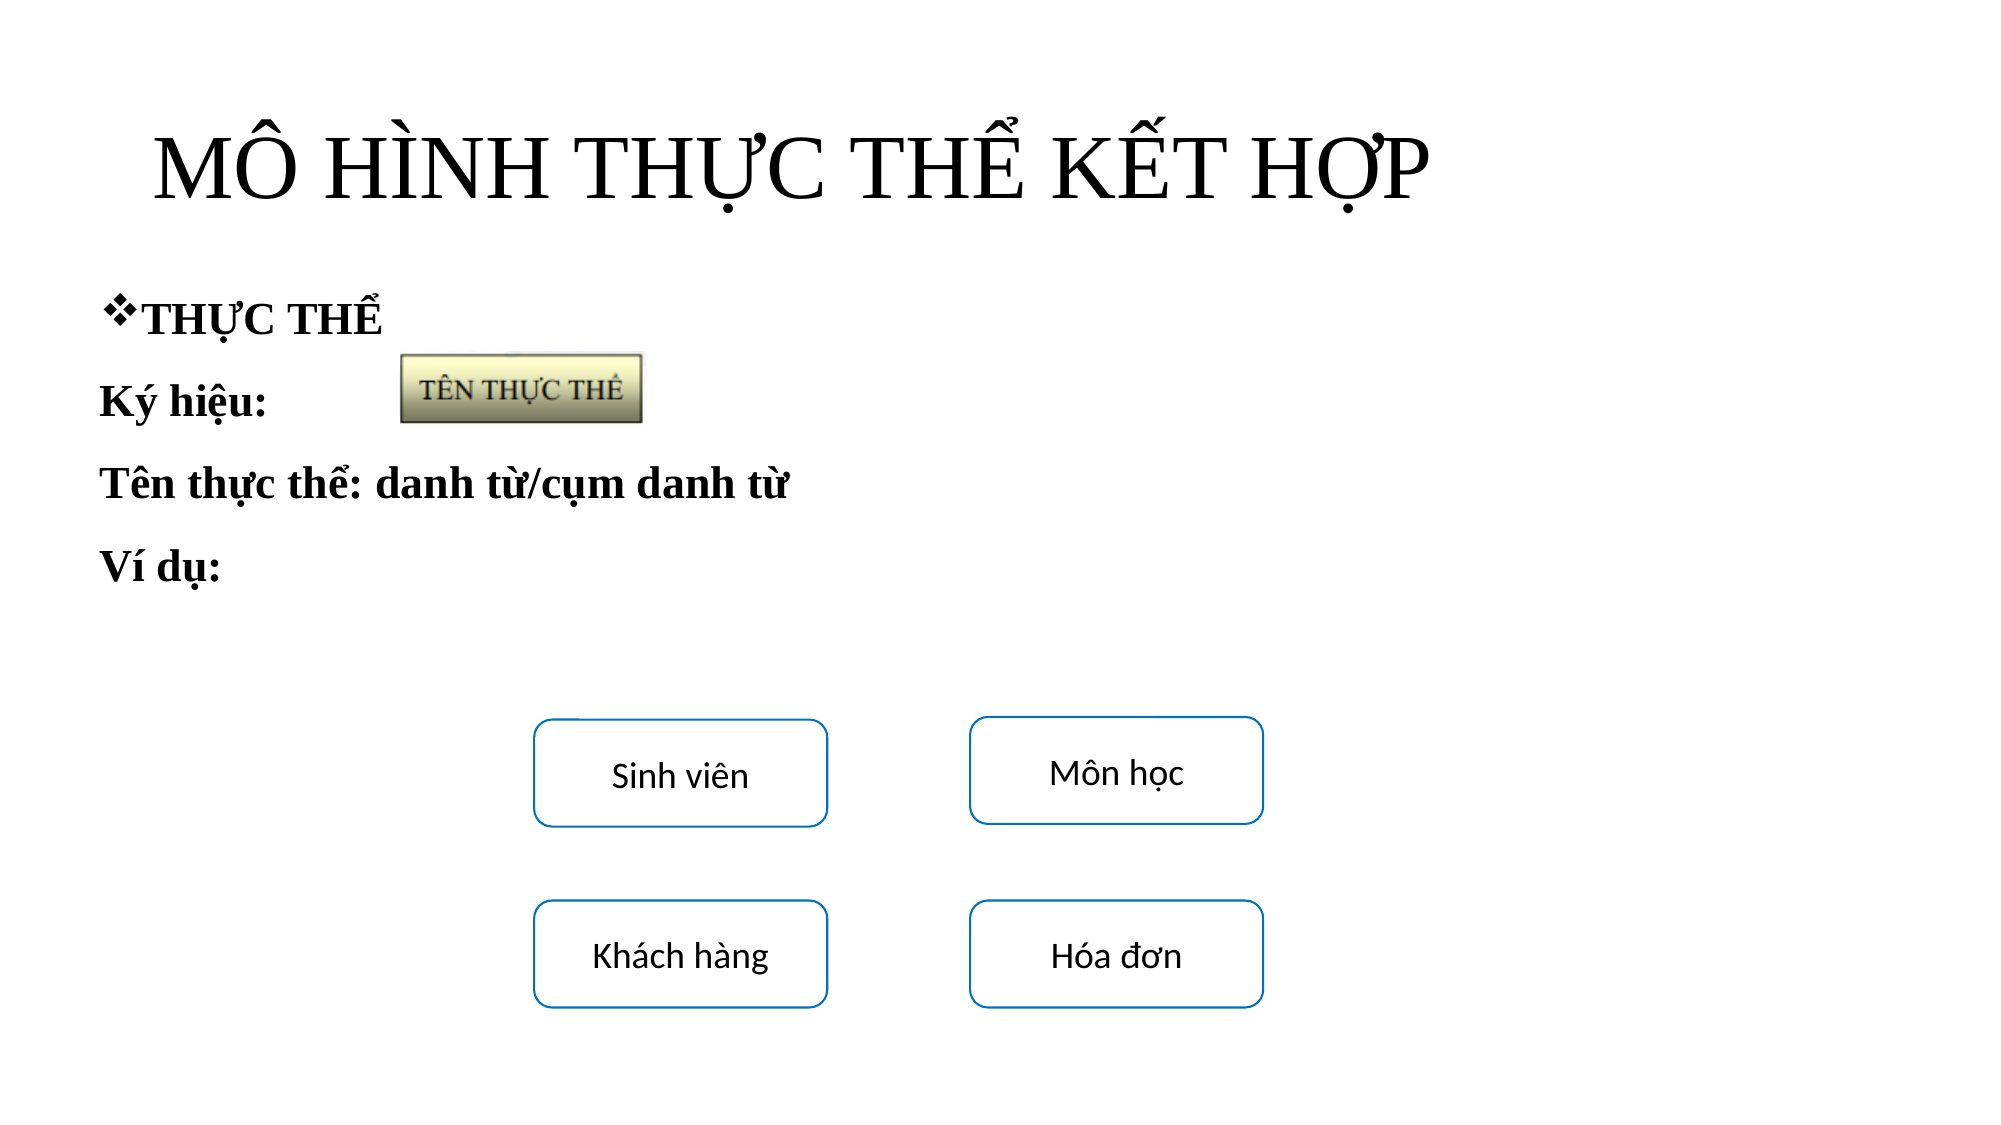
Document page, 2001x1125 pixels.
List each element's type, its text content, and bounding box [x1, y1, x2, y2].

text_box Hóa đơn [969, 899, 1265, 1009]
text_box Khách hàng [533, 899, 829, 1009]
picture [399, 351, 646, 428]
text_box Sinh viên [533, 718, 829, 828]
text_box Môn học [969, 715, 1265, 825]
title MÔ HÌNH THỰC THỂ KẾT HỢP [137, 59, 1863, 278]
list THỰC THỂ Ký hiệu: Tên thực thể: danh từ/cụm danh từ Ví dụ: [84, 253, 1484, 1067]
